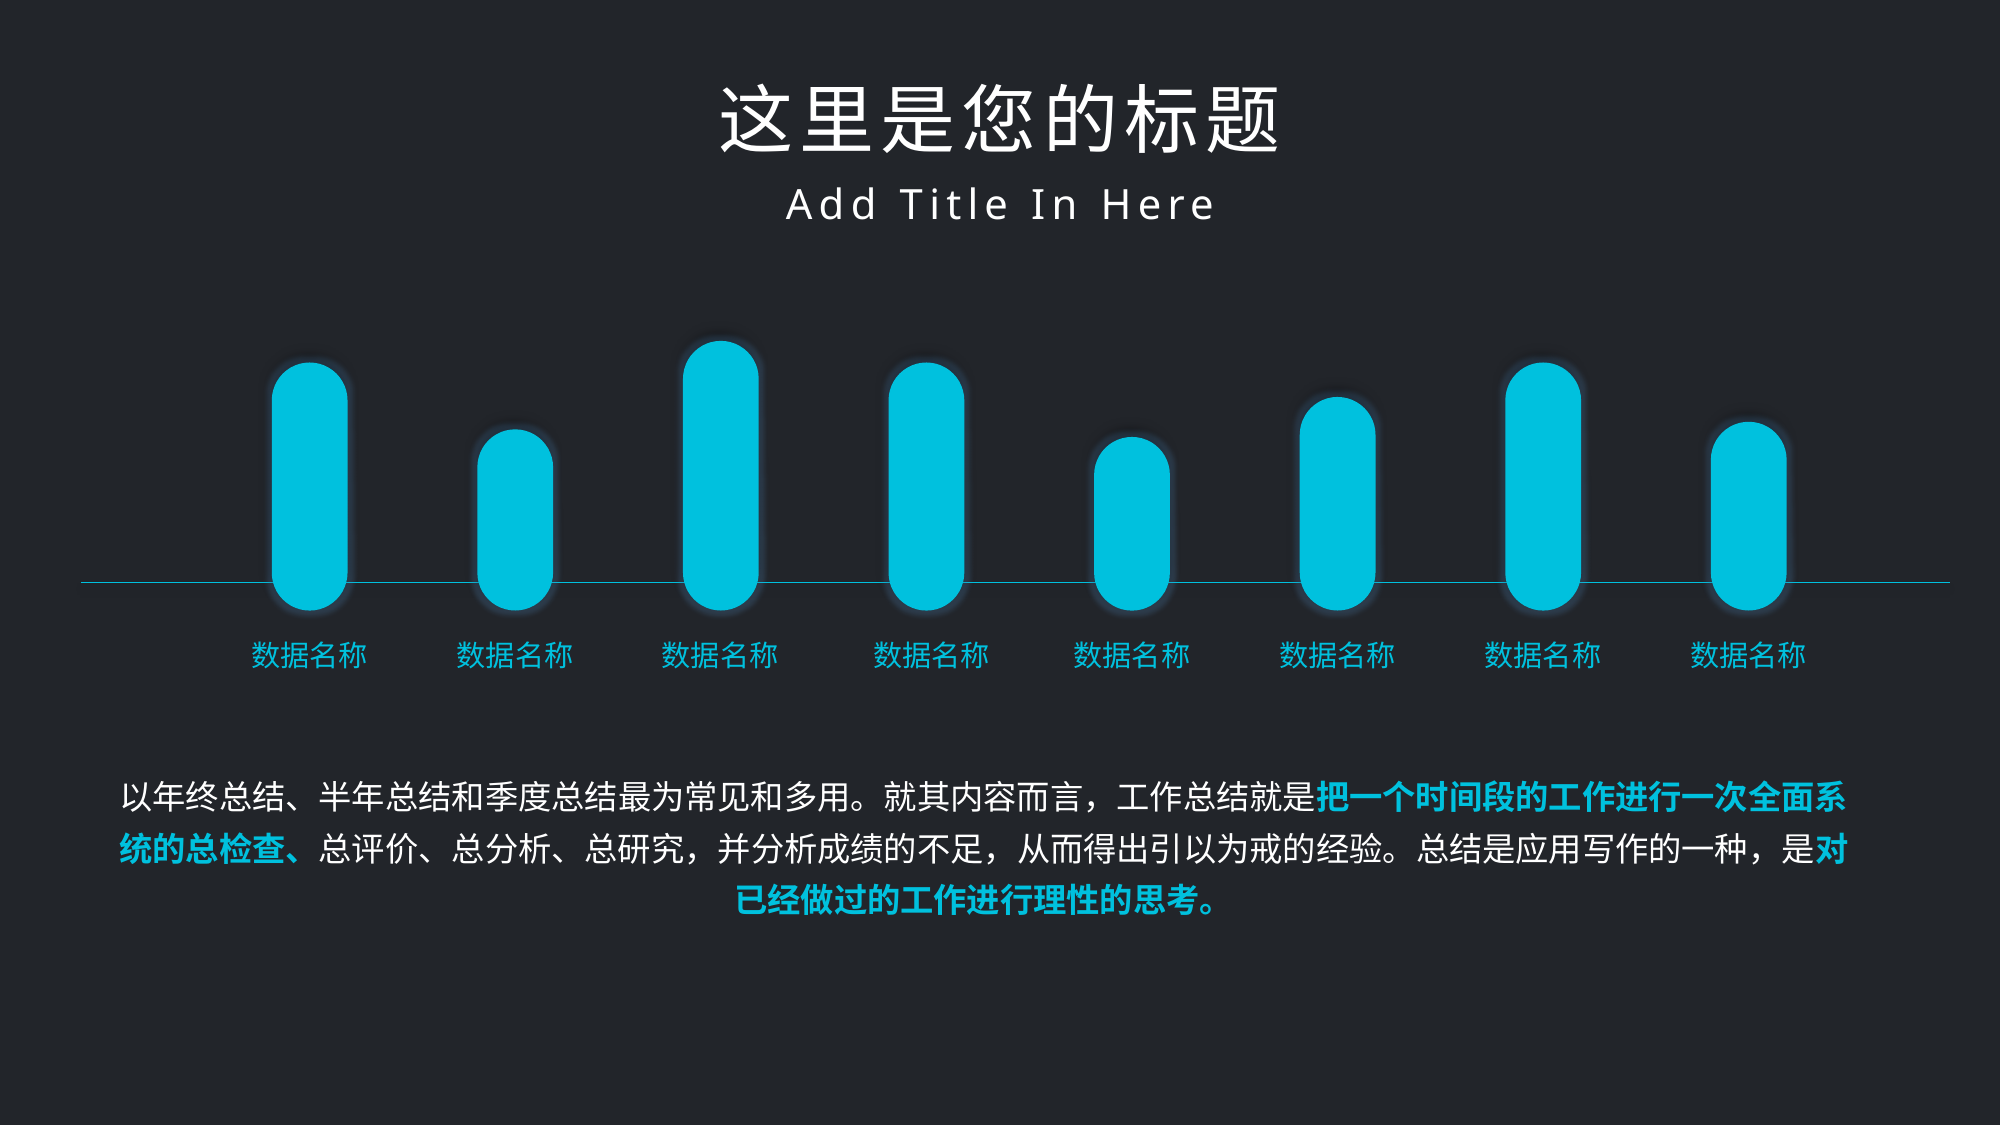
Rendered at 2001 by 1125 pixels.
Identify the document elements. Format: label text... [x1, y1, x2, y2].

text_box 数据名称 [838, 629, 1025, 680]
text_box 数据名称 [627, 629, 813, 680]
text_box 以年终总结、半年总结和季度总结最为常见和多用。就其内容而言，工作总结就是把一个时间段的工作进行一次全面系统的总检查、总评价、总分析、总研究，并分析成绩的不足，从而得出引以为戒的经验。总结是应用写作的一种，是对已经做过的工作进行理性的思考。 [89, 756, 1879, 927]
text_box [1298, 395, 1377, 582]
text_box [888, 583, 964, 612]
text_box 数据名称 [1039, 629, 1225, 680]
text_box [683, 583, 759, 612]
text_box [1711, 583, 1787, 612]
text_box 数据名称 [1450, 629, 1636, 680]
text_box [1094, 583, 1170, 612]
text_box 数据名称 [422, 629, 608, 680]
text_box [887, 361, 966, 582]
text_box 数据名称 [1244, 629, 1431, 680]
text_box [477, 583, 553, 612]
text_box 数据名称 [1655, 629, 1842, 680]
text_box [270, 361, 349, 582]
text_box [1709, 420, 1788, 582]
text_box [1504, 361, 1583, 582]
text_box [1300, 583, 1376, 612]
text_box 数据名称 [216, 629, 403, 680]
text_box [272, 583, 348, 612]
text_box [476, 428, 555, 582]
text_box 这里是您的标题 [564, 65, 1436, 170]
text_box [1505, 583, 1581, 612]
text_box Add Title In Here [722, 170, 1278, 235]
text_box [681, 339, 760, 582]
text_box [1093, 435, 1171, 582]
